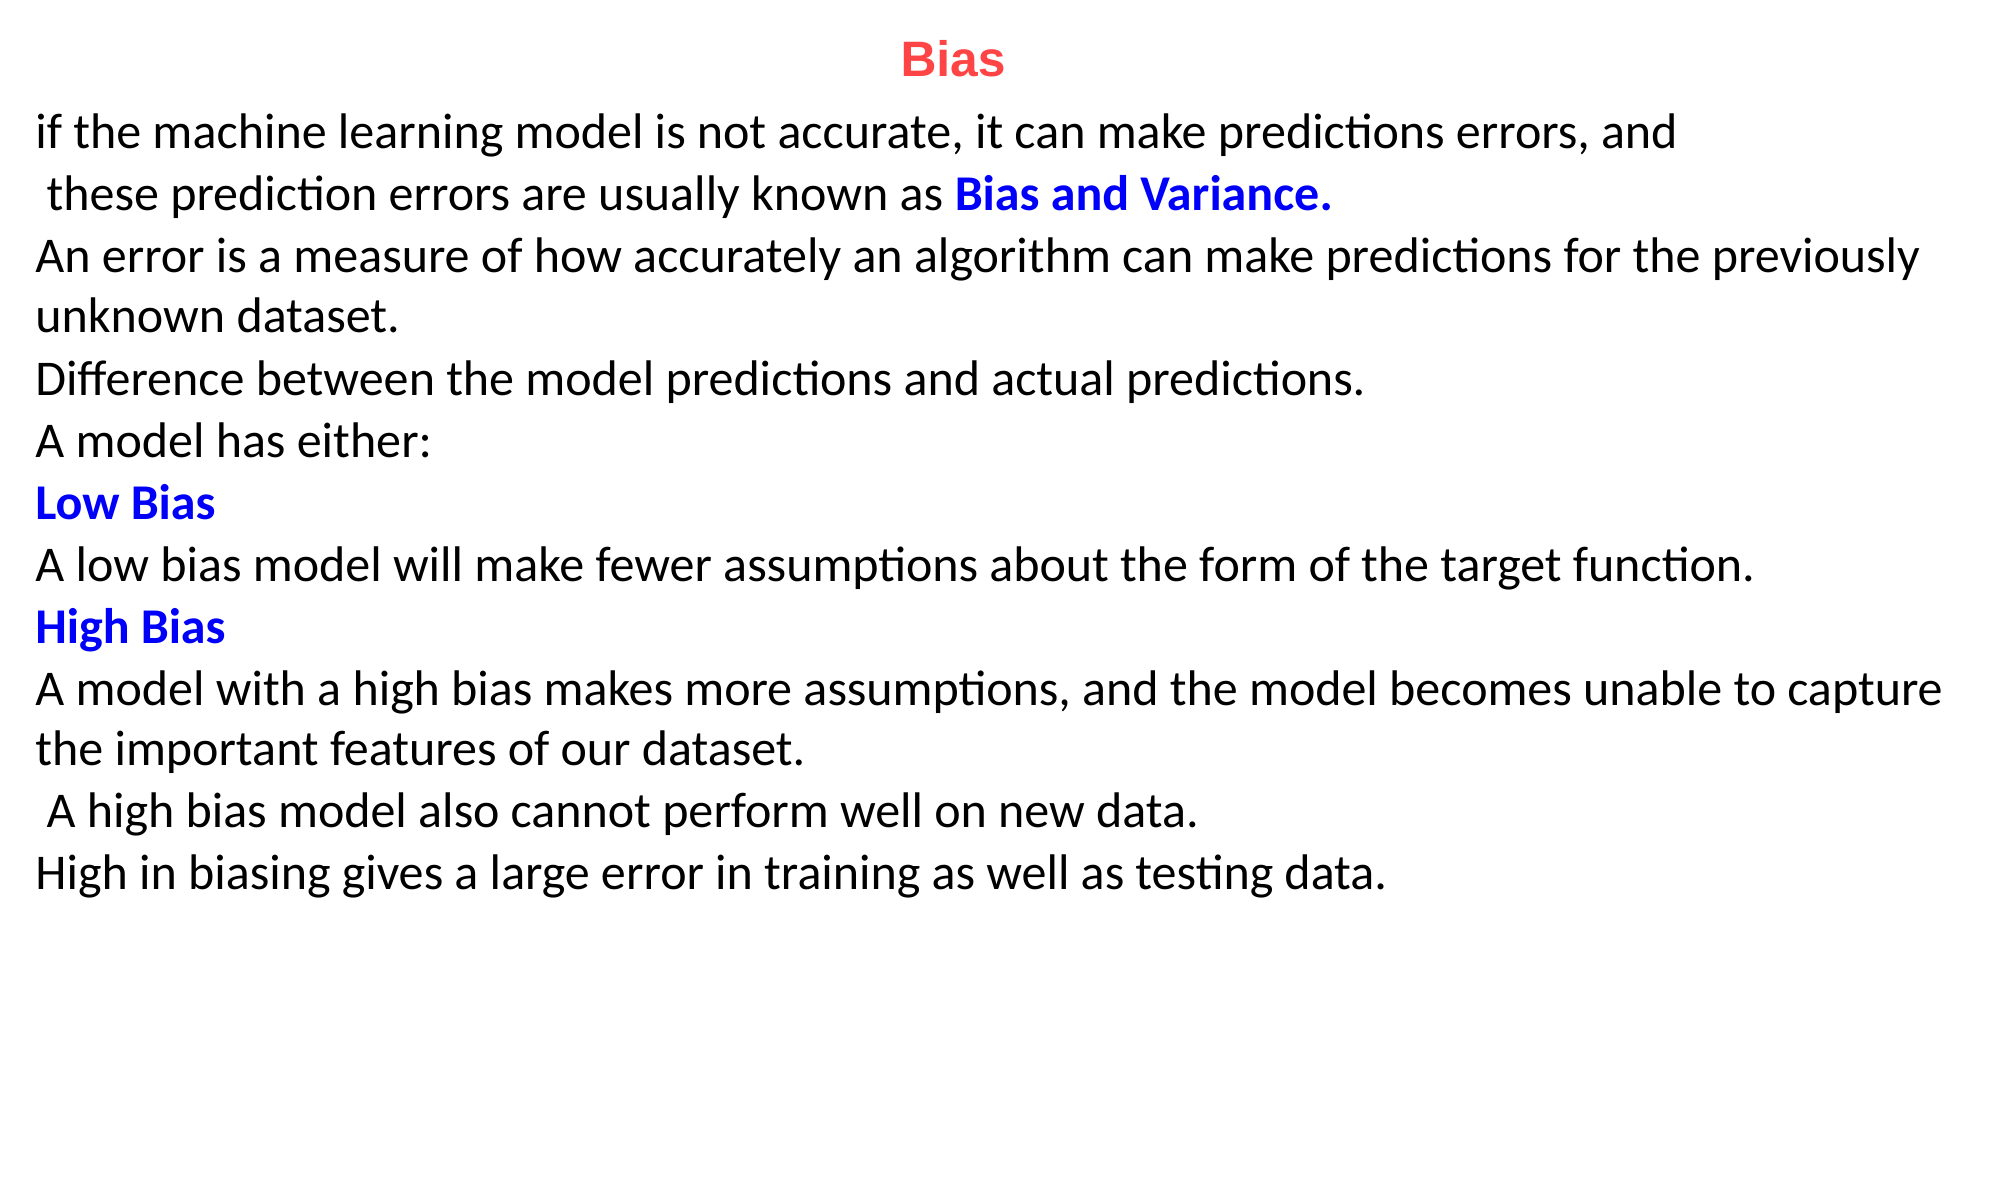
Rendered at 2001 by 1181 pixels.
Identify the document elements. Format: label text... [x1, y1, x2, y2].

list if the machine learning model is not accurate, it can make predictions errors, and these prediction errors are usually known as Bias and Variance. An error is a measure of how accurately an algorithm can make predictions for the previously unknown dataset. Difference between the model predictions and actual predictions. A model has either: Low Bias A low bias model will make fewer assumptions about the form of the target function. High Bias A model with a high bias makes more assumptions, and the model becomes unable to capture the important features of our dataset. A high bias model also cannot perform well on new data. High in biasing gives a large error in training as well as testing data. [26, 94, 1975, 1152]
title Bias [437, 25, 1469, 94]
